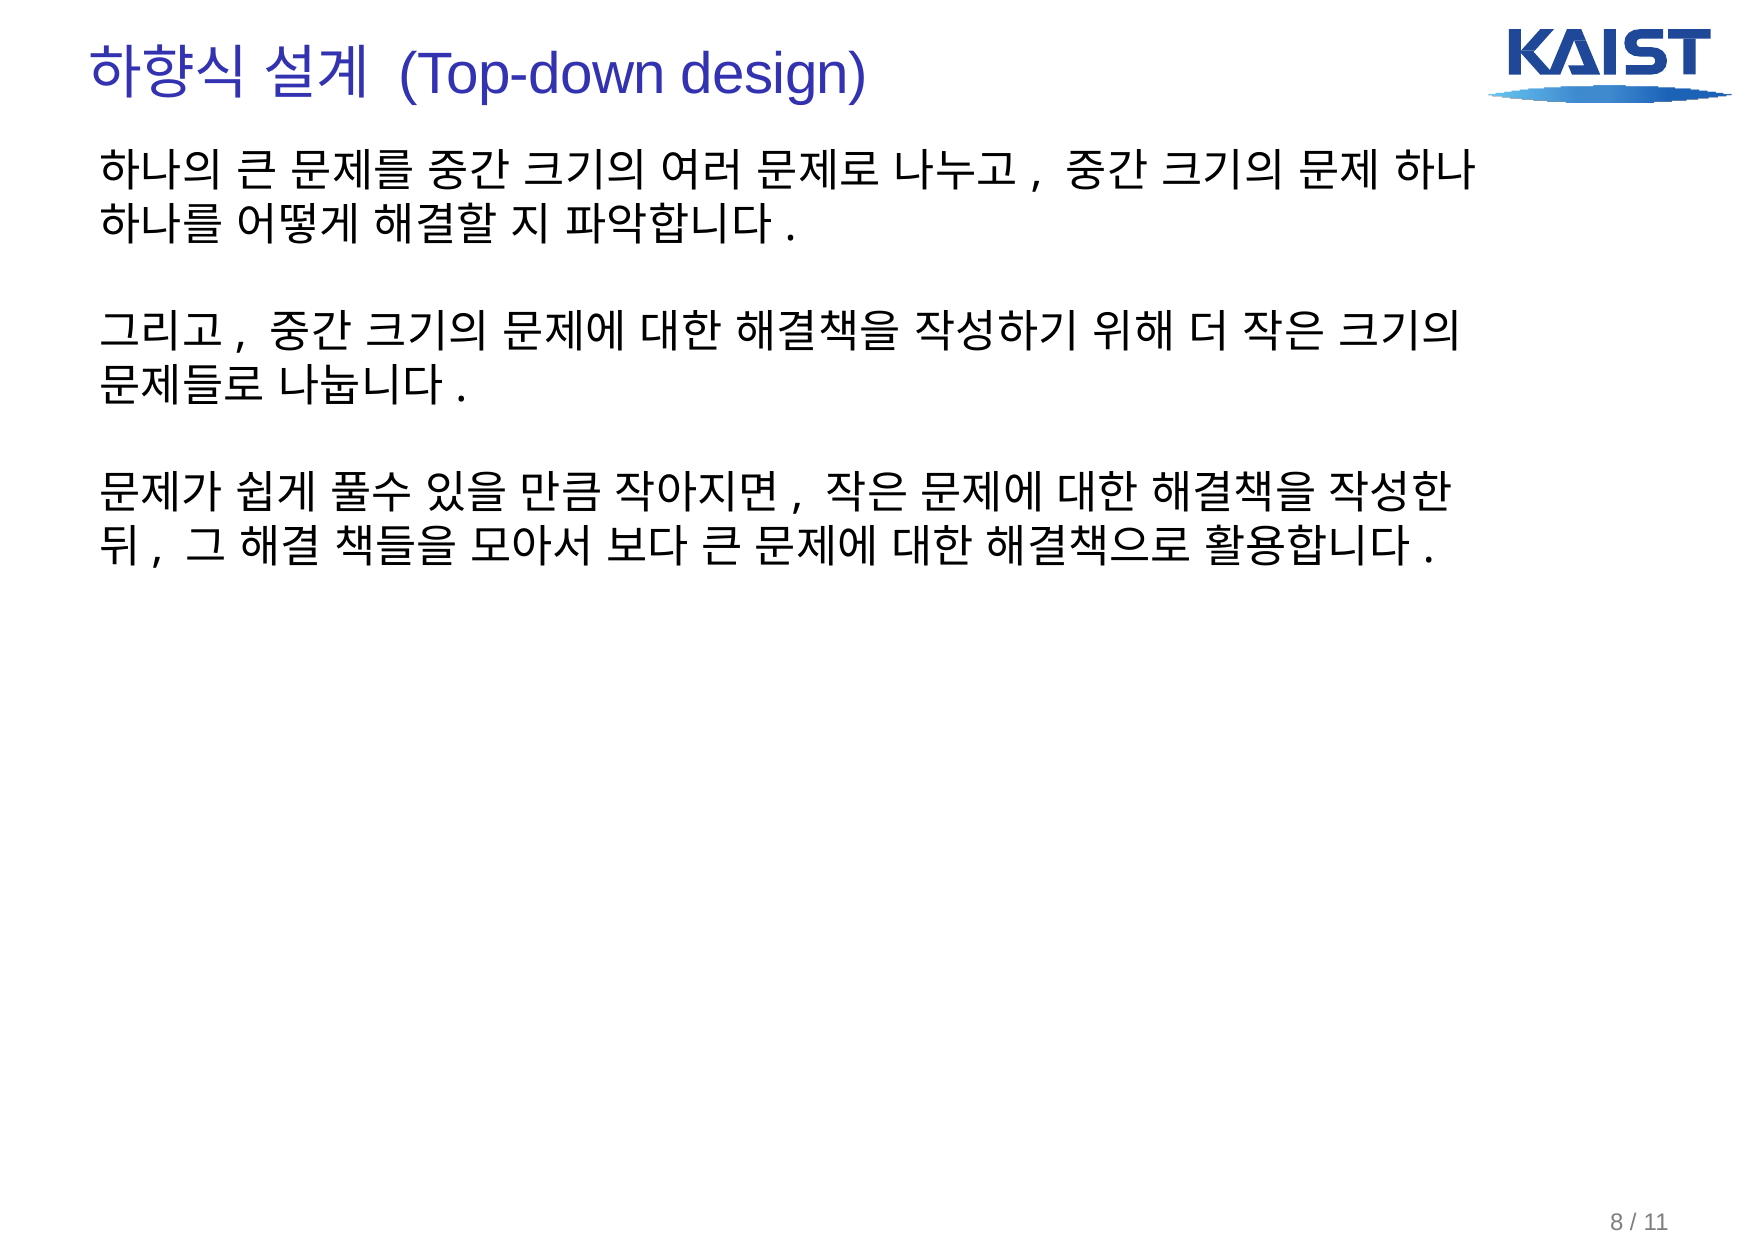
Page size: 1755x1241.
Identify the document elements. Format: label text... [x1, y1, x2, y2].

text_box 8 / 11 [1608, 1205, 1682, 1241]
title 하향식 설계 (Top-down design) [86, 35, 915, 243]
text_box [1480, 84, 1739, 103]
text_box 하나의 큰 문제를 중간 크기의 여러 문제로 나누고, 중간 크기의 문제 하나 하나를 어떻게 해결할 지 파악합니다. 그리고, 중간 크기의 문제에 대한 해결책을 작성하기 위해 더 작은 크기의 문제들로 나눕니다. 문제가 쉽게 풀수 있을 만큼 작아지면, 작은 문제에 대한 해결책을 작성한 뒤, 그 해결 책들을 모아서 보다 큰 문제에 대한 해결책으로 활용합니다. [97, 141, 1481, 572]
text_box [1508, 29, 1601, 75]
text_box [1683, 39, 1696, 75]
text_box [1603, 29, 1616, 75]
text_box [1624, 29, 1668, 75]
text_box [1668, 29, 1711, 39]
